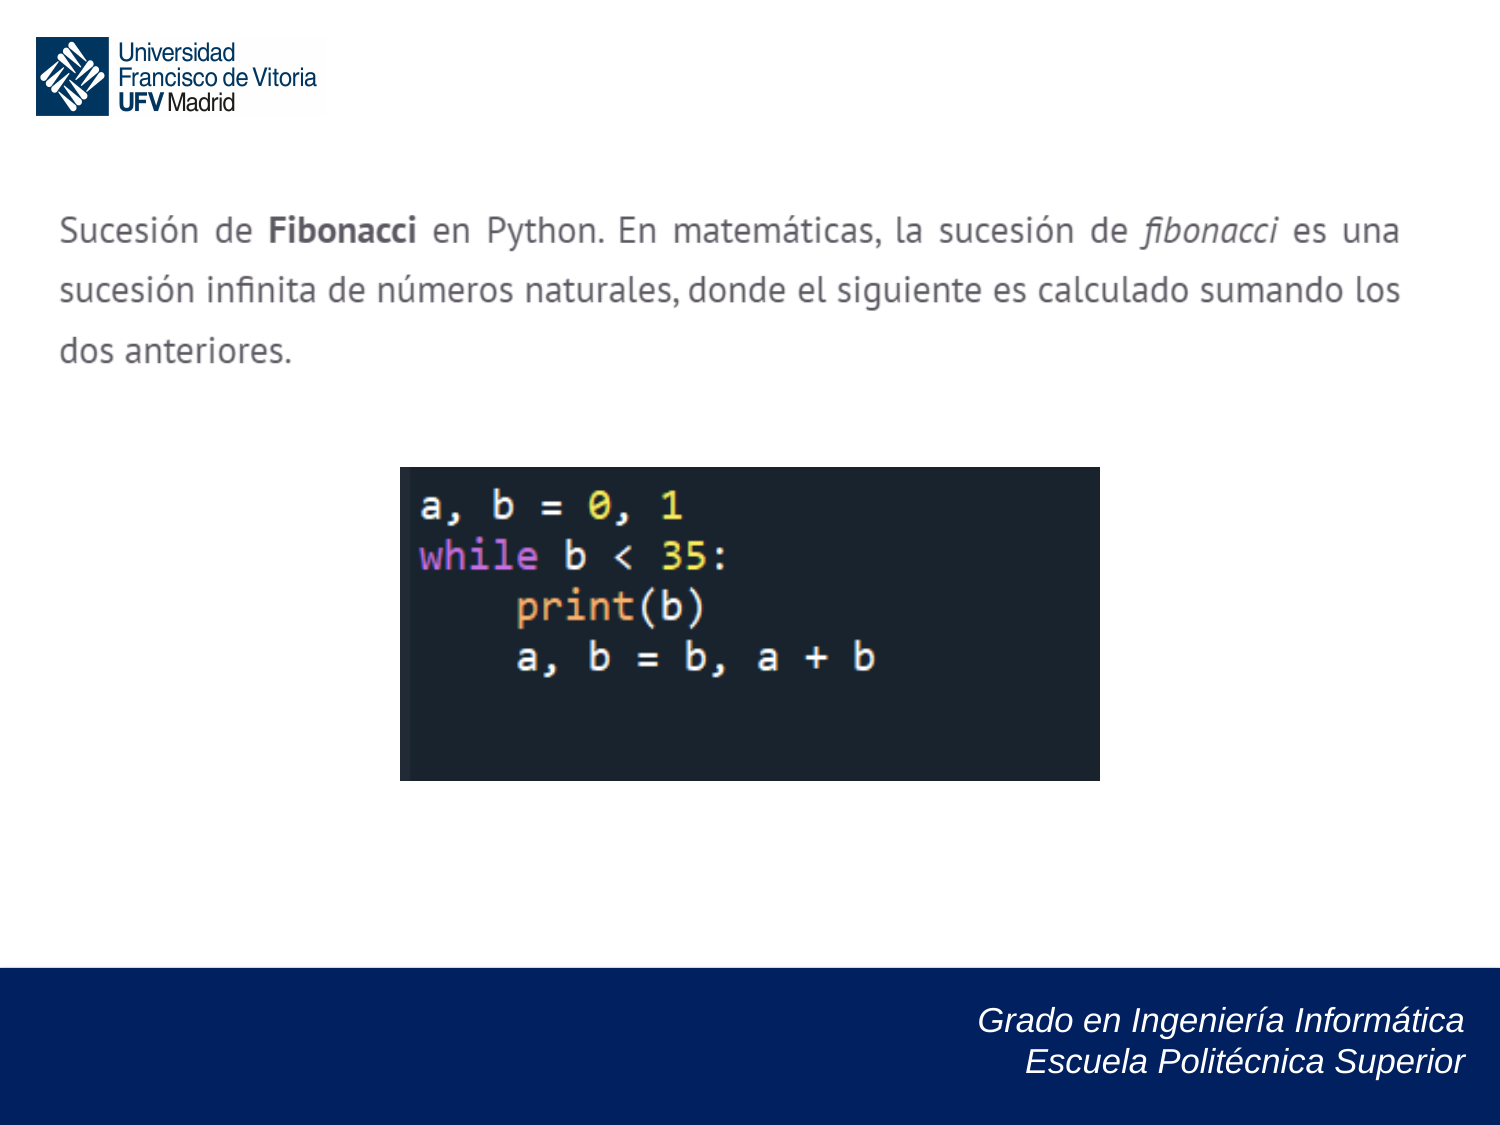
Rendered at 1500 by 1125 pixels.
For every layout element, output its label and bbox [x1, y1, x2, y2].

picture [400, 467, 1100, 781]
picture [52, 195, 1418, 373]
picture [36, 37, 326, 116]
